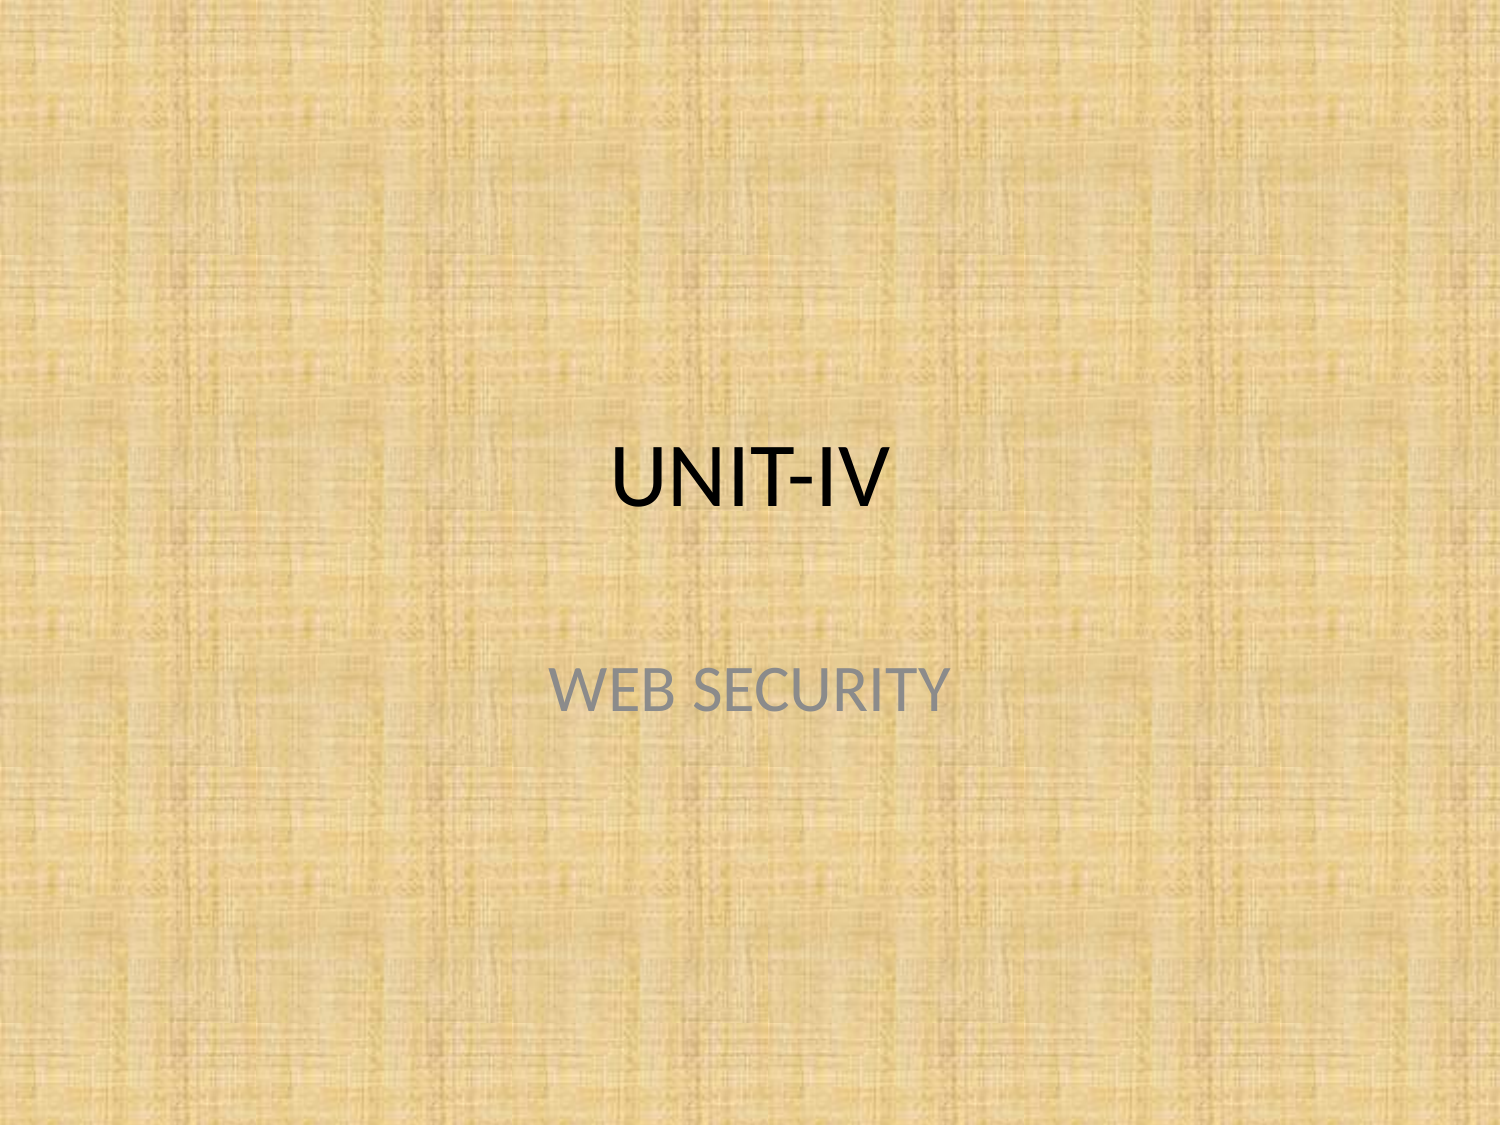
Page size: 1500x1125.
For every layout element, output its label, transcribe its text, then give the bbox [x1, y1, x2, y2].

title UNIT-IV [112, 349, 1388, 591]
subtitle WEB SECURITY [225, 637, 1275, 925]
picture [0, 0, 1500, 1125]
